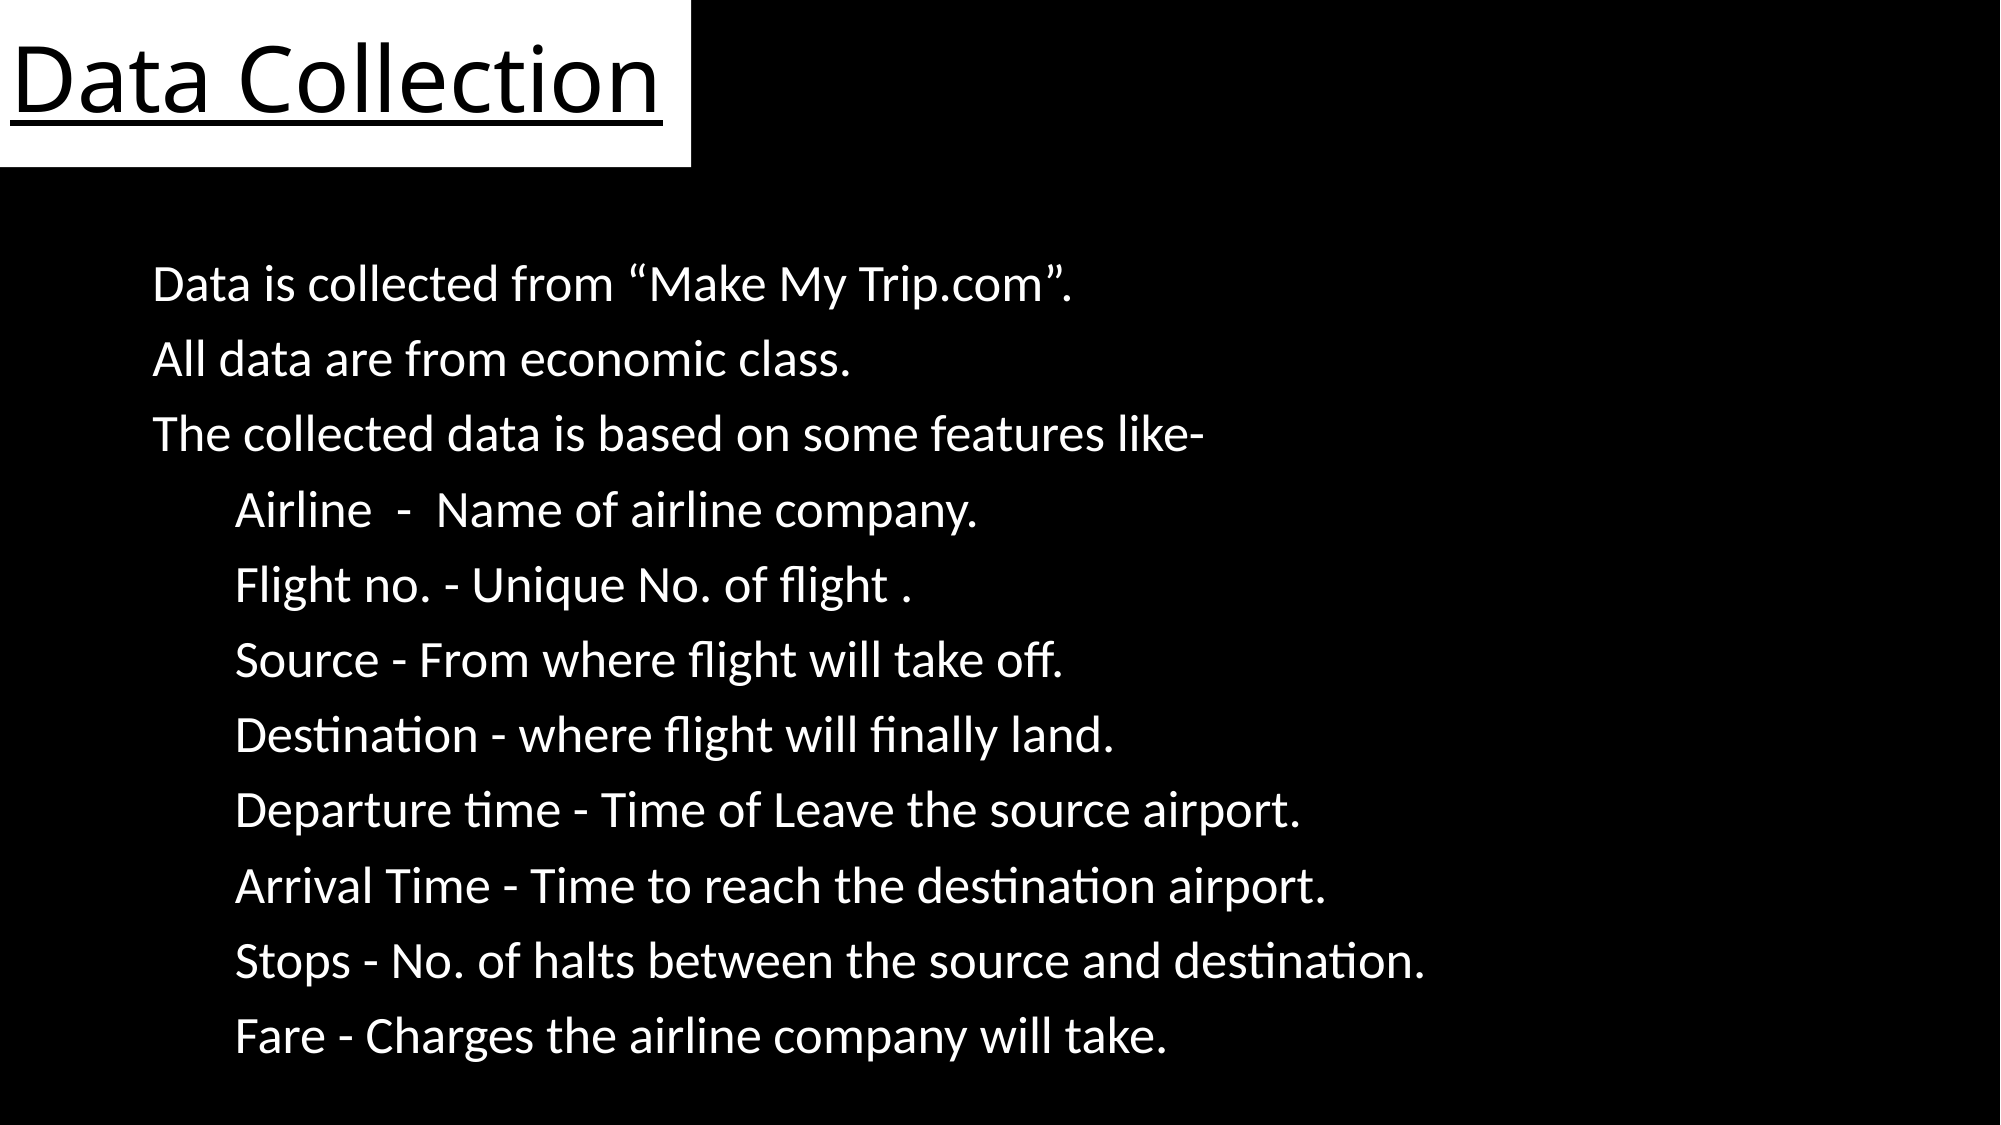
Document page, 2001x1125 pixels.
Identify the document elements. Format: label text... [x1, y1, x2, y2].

list Data is collected from “Make My Trip.com”. All data are from economic class. The collected data is based on some features like- Airline - Name of airline company. Flight no. - Unique No. of flight . Source - From where flight will take off. Destination - where flight will finally land. Departure time - Time of Leave the source airport. Arrival Time - Time to reach the destination airport. Stops - No. of halts between the source and destination. Fare - Charges the airline company will take. [137, 167, 1863, 1075]
title Data Collection [0, 0, 692, 168]
